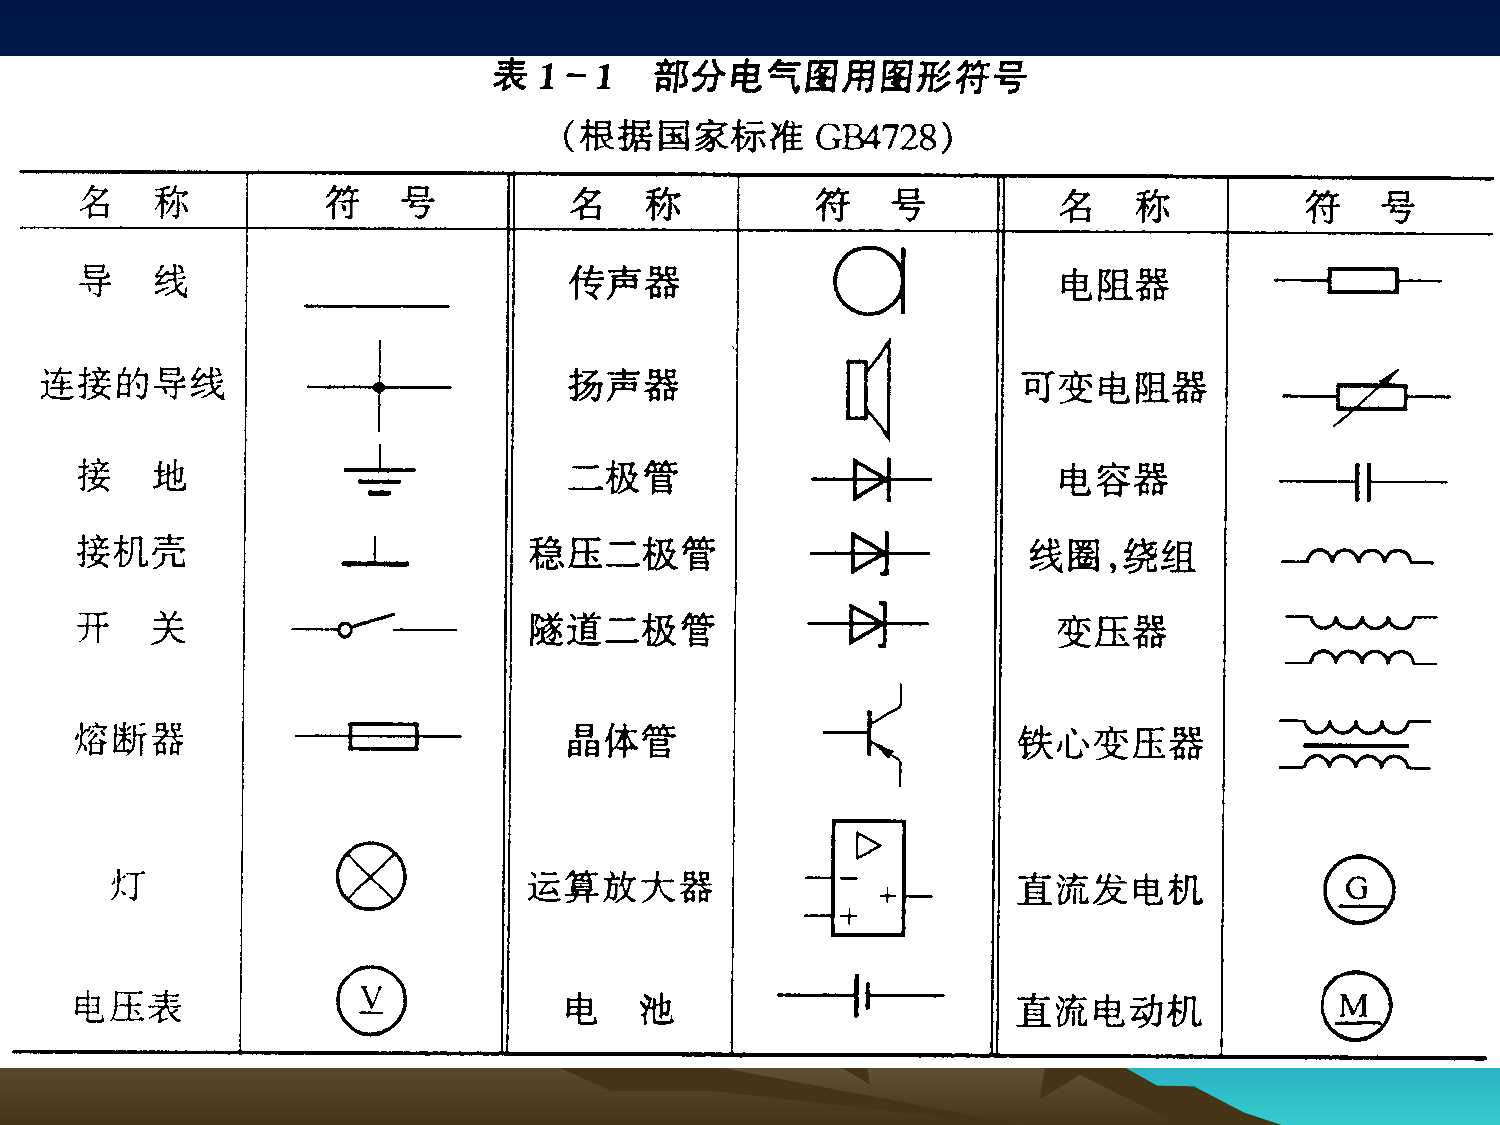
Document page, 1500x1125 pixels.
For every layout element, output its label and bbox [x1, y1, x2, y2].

text_box [0, 56, 1500, 1068]
